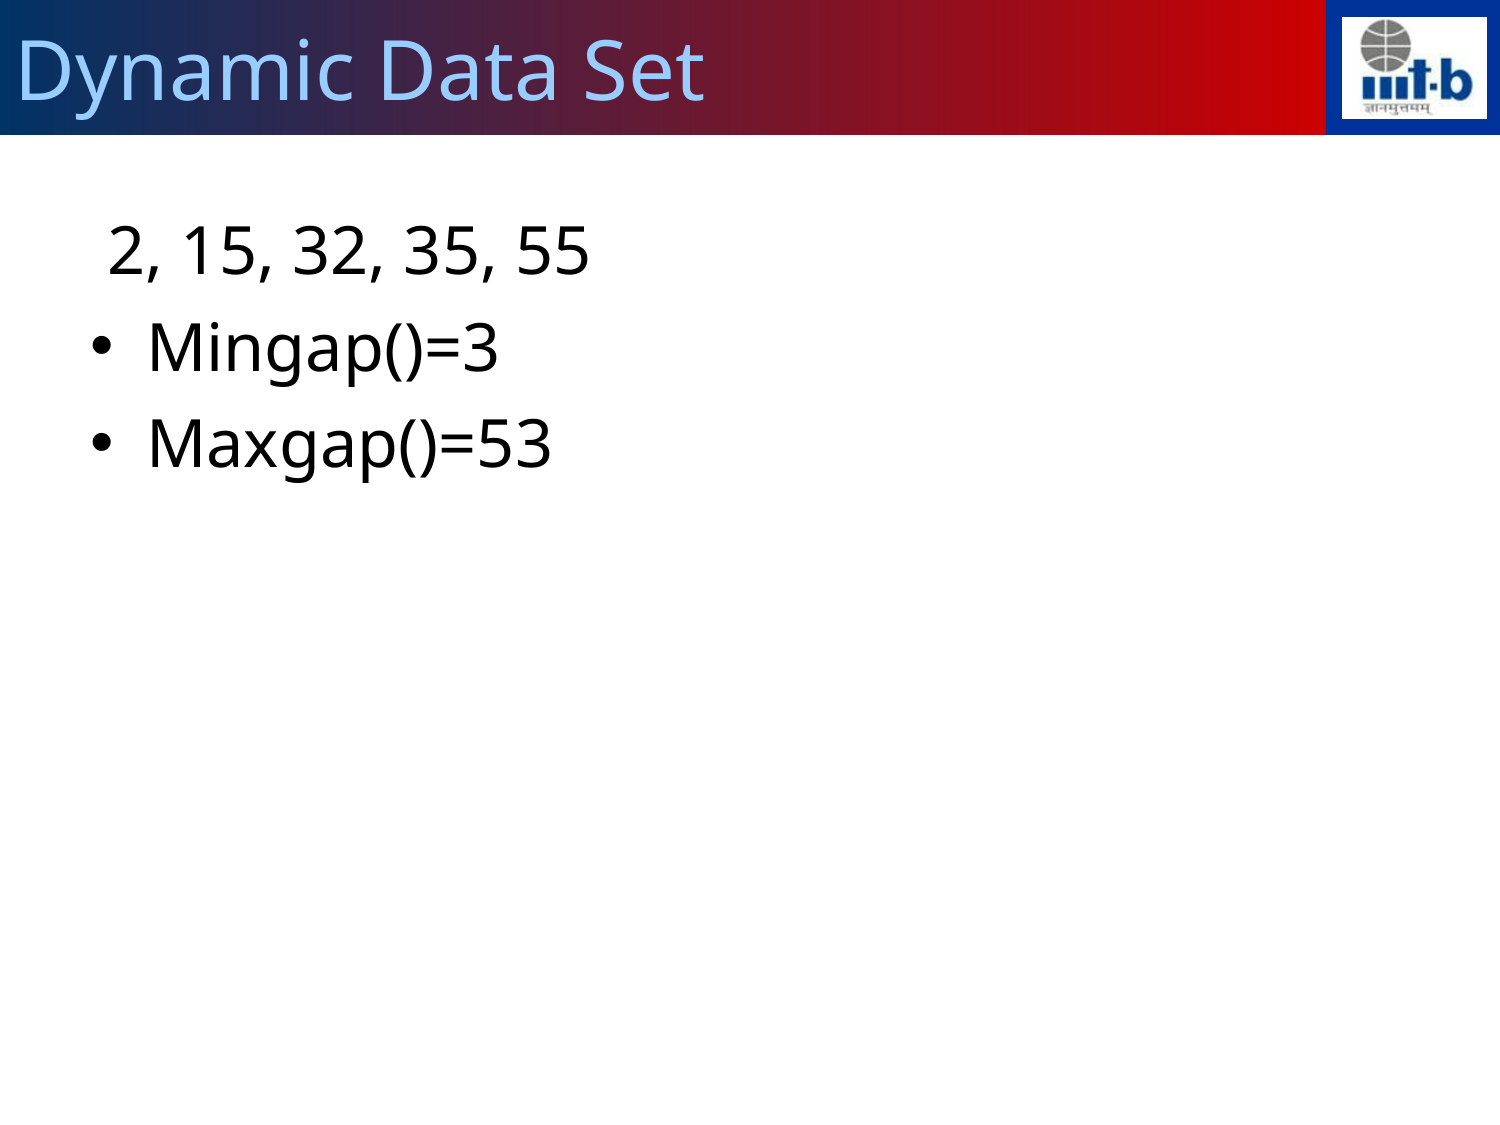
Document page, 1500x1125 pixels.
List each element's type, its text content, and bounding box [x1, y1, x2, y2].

list 2, 15, 32, 35, 55 Mingap()=3 Maxgap()=53 [74, 199, 1426, 1006]
title Dynamic Data Set [0, 0, 1326, 136]
picture [1342, 17, 1487, 119]
